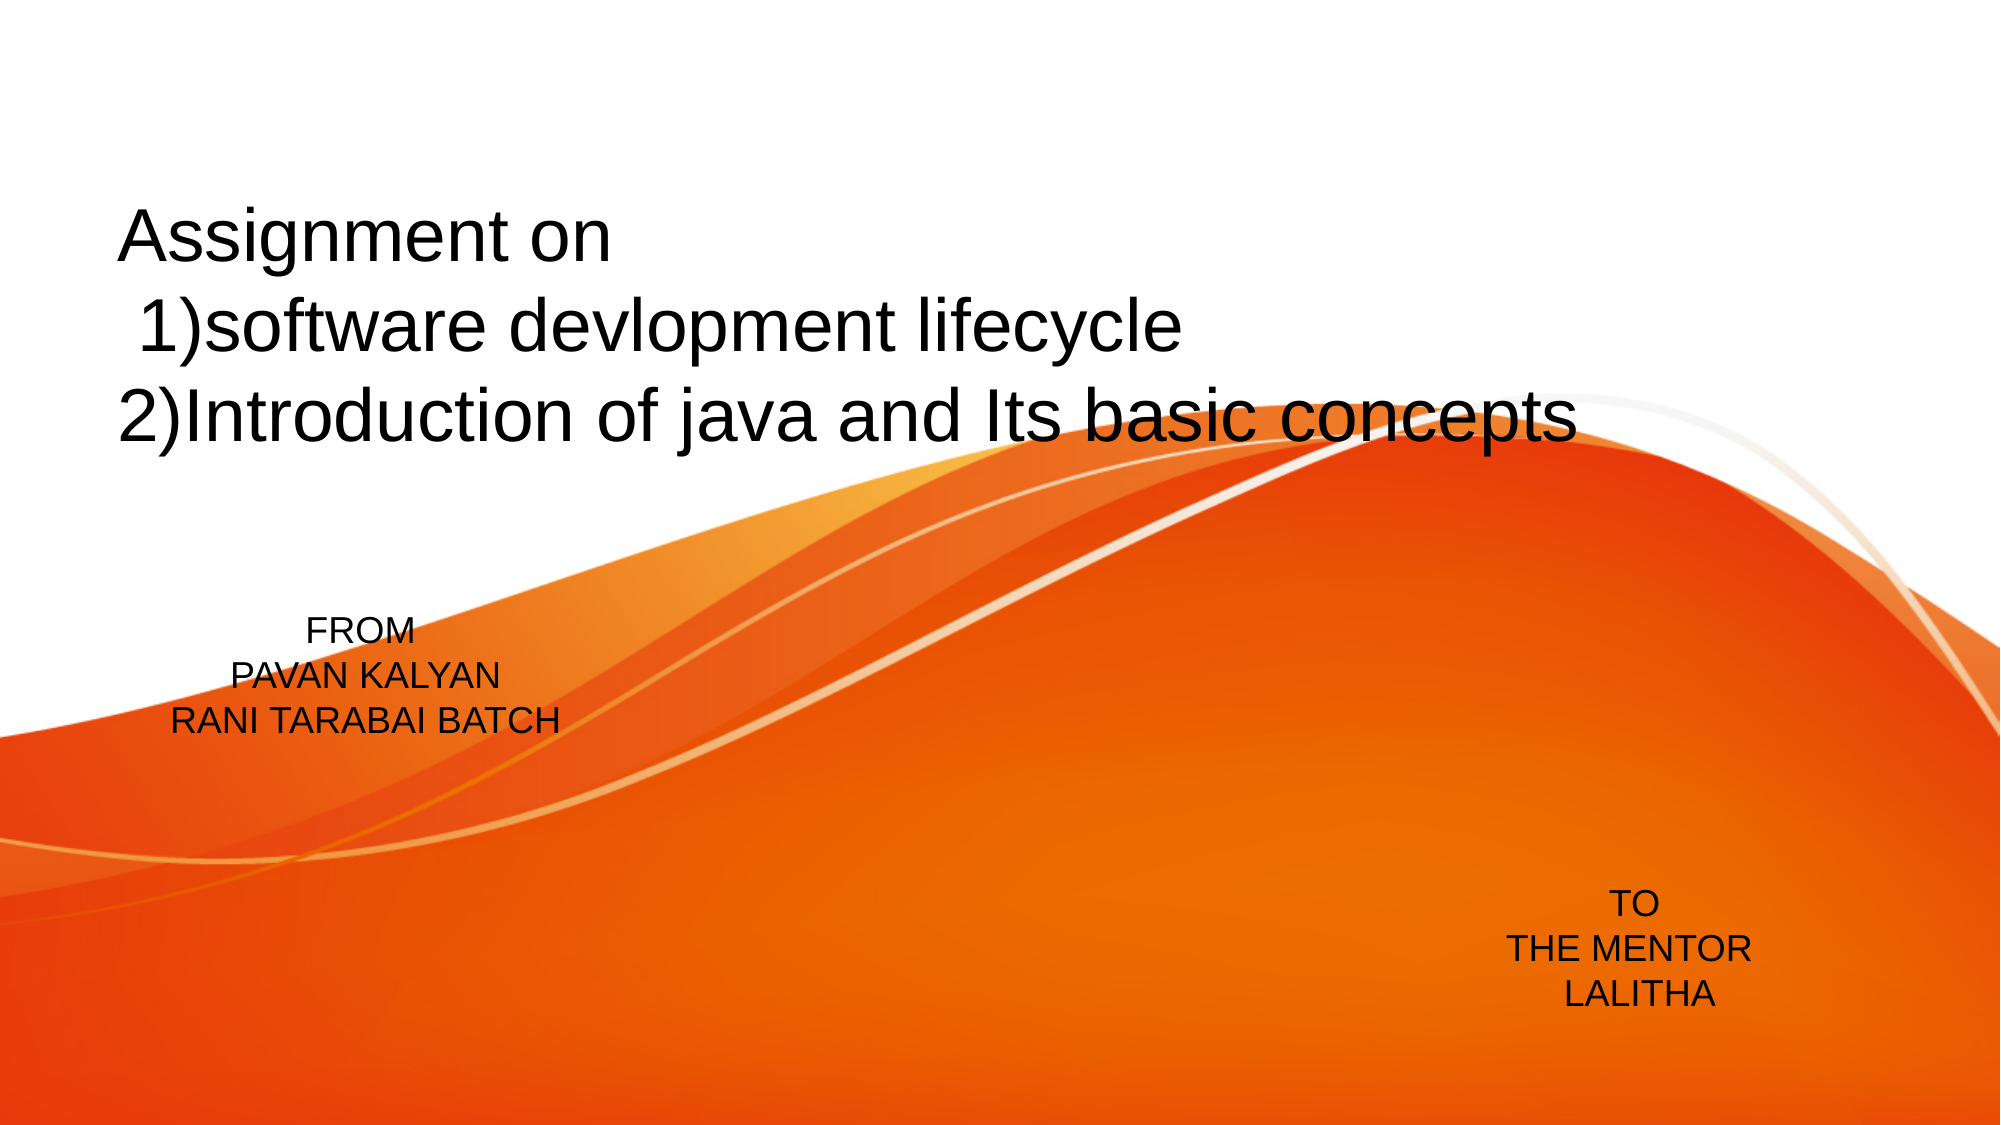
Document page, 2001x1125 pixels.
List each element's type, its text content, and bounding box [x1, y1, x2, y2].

text_box TO THE MENTOR LALITHA [1417, 871, 1863, 1021]
text_box FROM PAVAN KALYAN RANI TARABAI BATCH [143, 598, 589, 749]
title Assignment on 1)software devlopment lifecycle 2)Introduction of java and Its basic concepts [102, 101, 1898, 542]
picture [0, 42, 2000, 1125]
